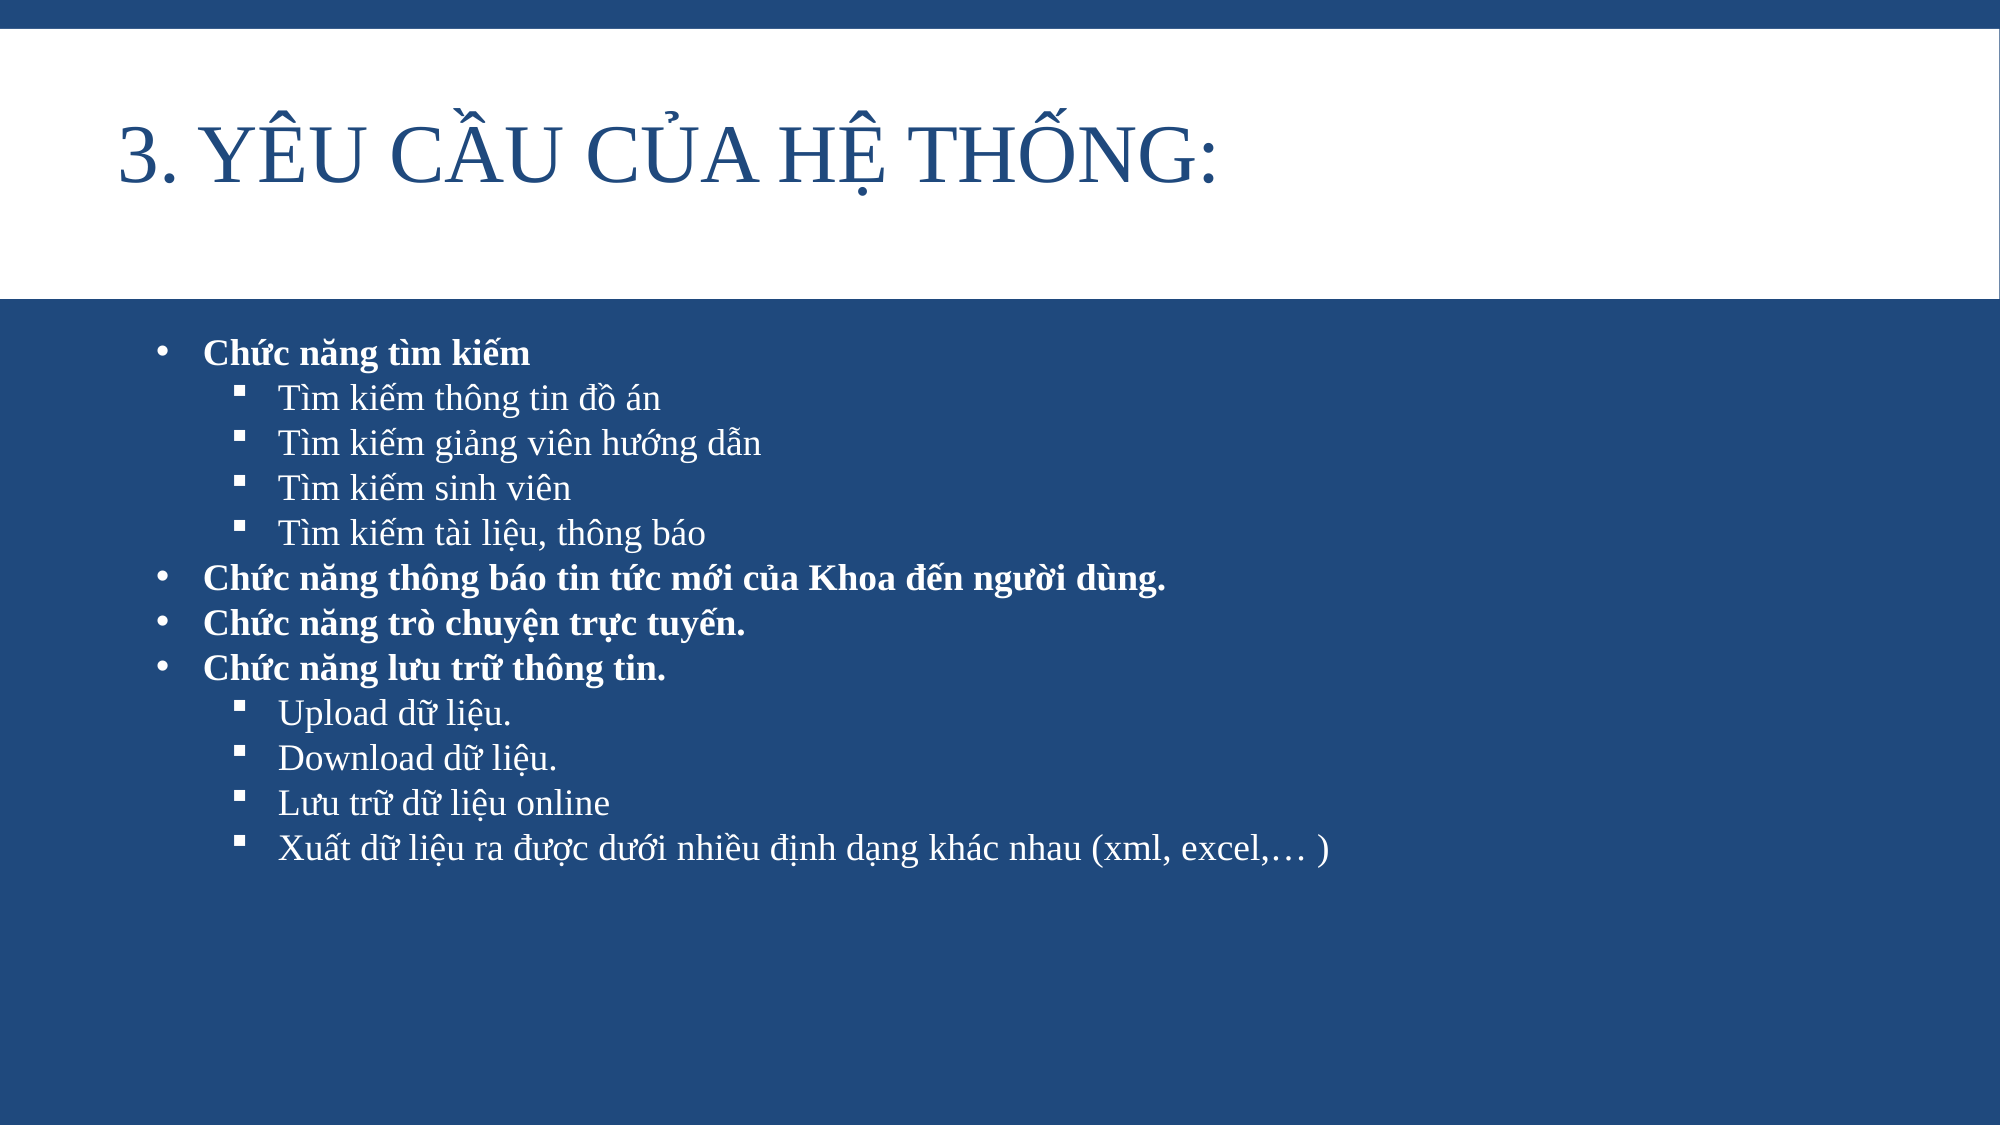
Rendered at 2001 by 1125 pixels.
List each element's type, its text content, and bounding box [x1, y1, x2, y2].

title 3. Yêu cầu của hệ thống: [102, 76, 1909, 288]
text_box Chức năng tìm kiếm Tìm kiếm thông tin đồ án Tìm kiếm giảng viên hướng dẫn Tìm kiếm sinh viên Tìm kiếm tài liệu, thông báo Chức năng thông báo tin tức mới của Khoa đến người dùng. Chức năng trò chuyện trực tuyến. Chức năng lưu trữ thông tin. Upload dữ liệu. Download dữ liệu. Lưu trữ dữ liệu online Xuất dữ liệu ra được dưới nhiều định dạng khác nhau (xml, excel,… ) [141, 320, 1636, 921]
